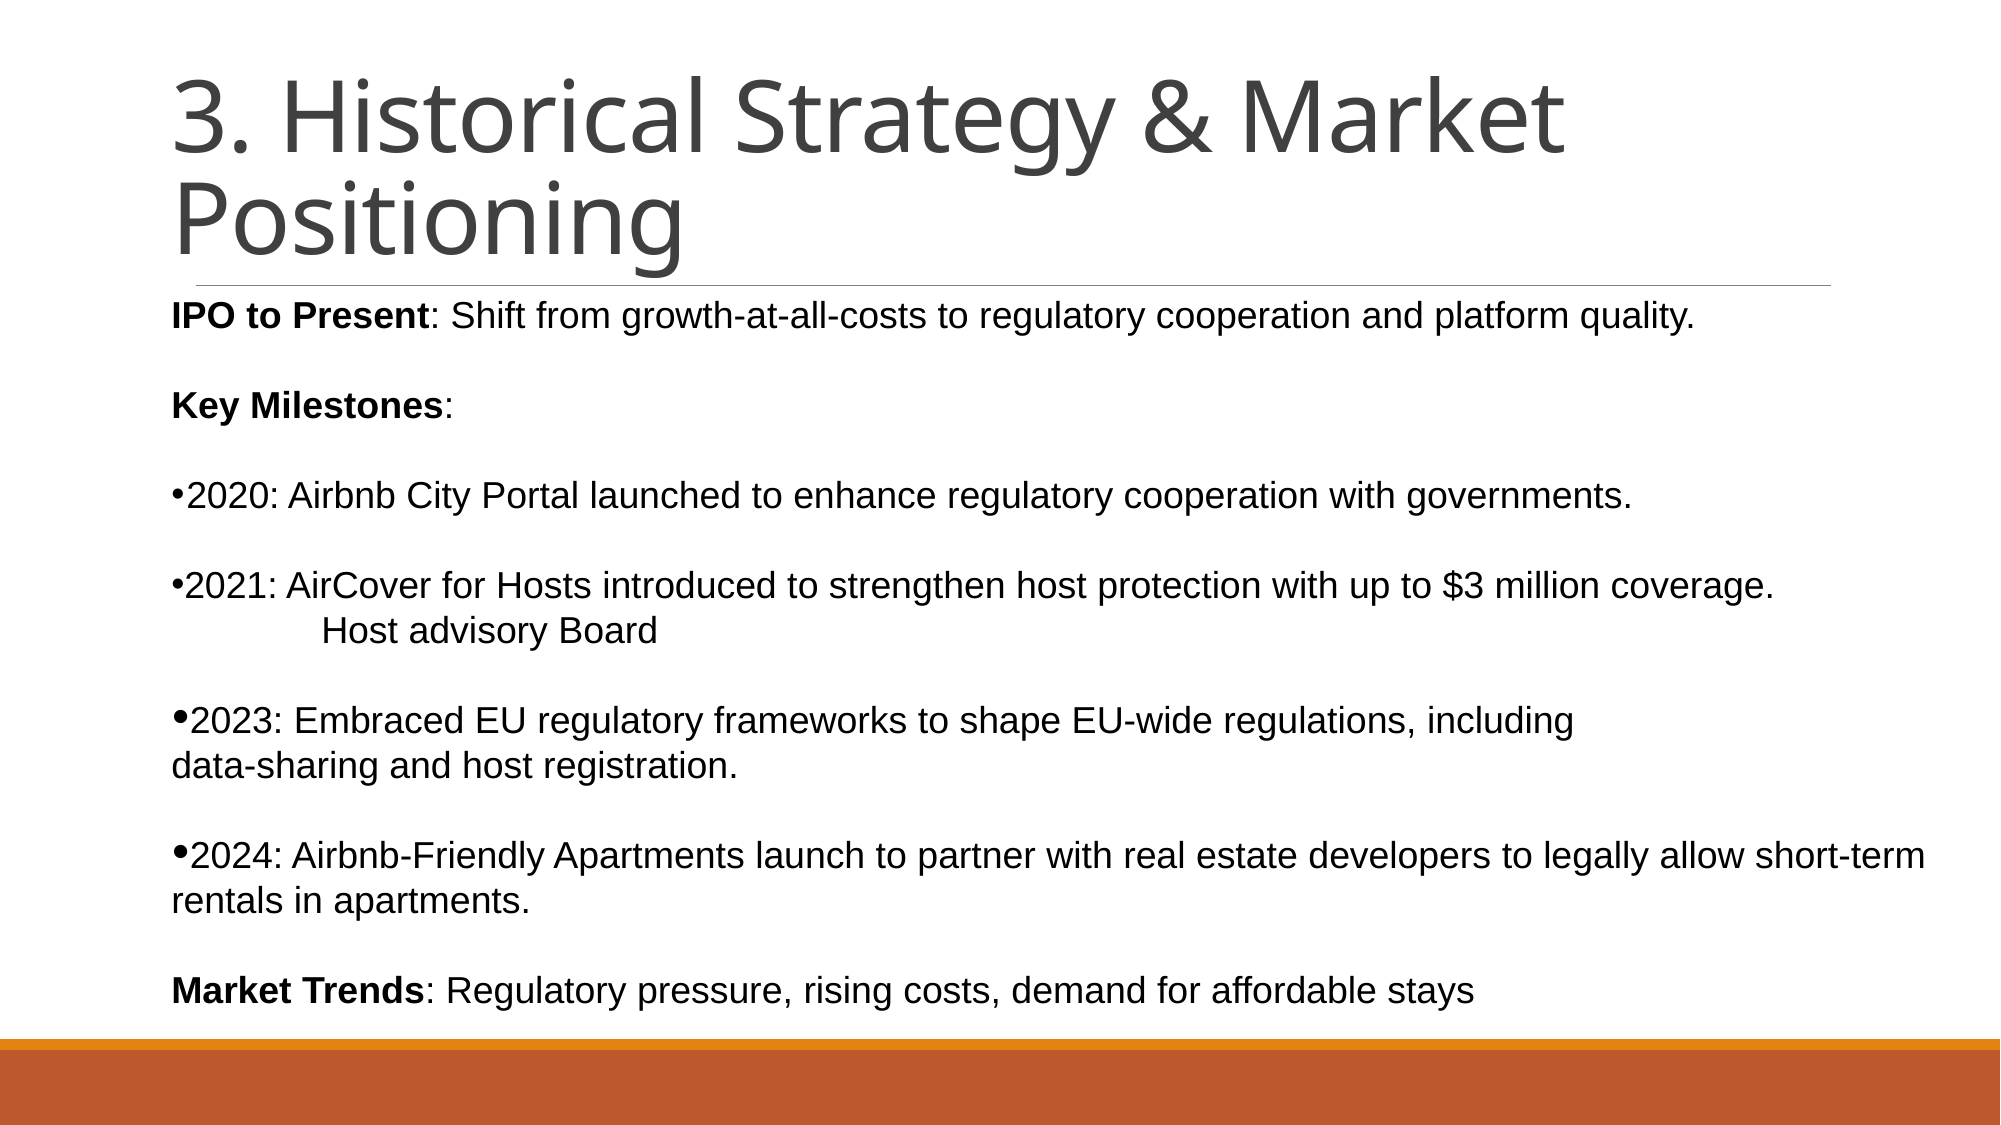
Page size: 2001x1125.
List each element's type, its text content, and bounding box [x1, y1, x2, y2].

list IPO to Present: Shift from growth-at-all-costs to regulatory cooperation and platform quality. Key Milestones: 2020: Airbnb City Portal launched to enhance regulatory cooperation with governments. 2021: AirCover for Hosts introduced to strengthen host protection with up to $3 million coverage. Host advisory Board 2023: Embraced EU regulatory frameworks to shape EU-wide regulations, including data-sharing and host registration. 2024: Airbnb-Friendly Apartments launch to partner with real estate developers to legally allow short-term rentals in apartments. Market Trends: Regulatory pressure, rising costs, demand for affordable stays [156, 238, 1974, 1019]
title 3. Historical Strategy & Market Positioning [156, 46, 1905, 238]
